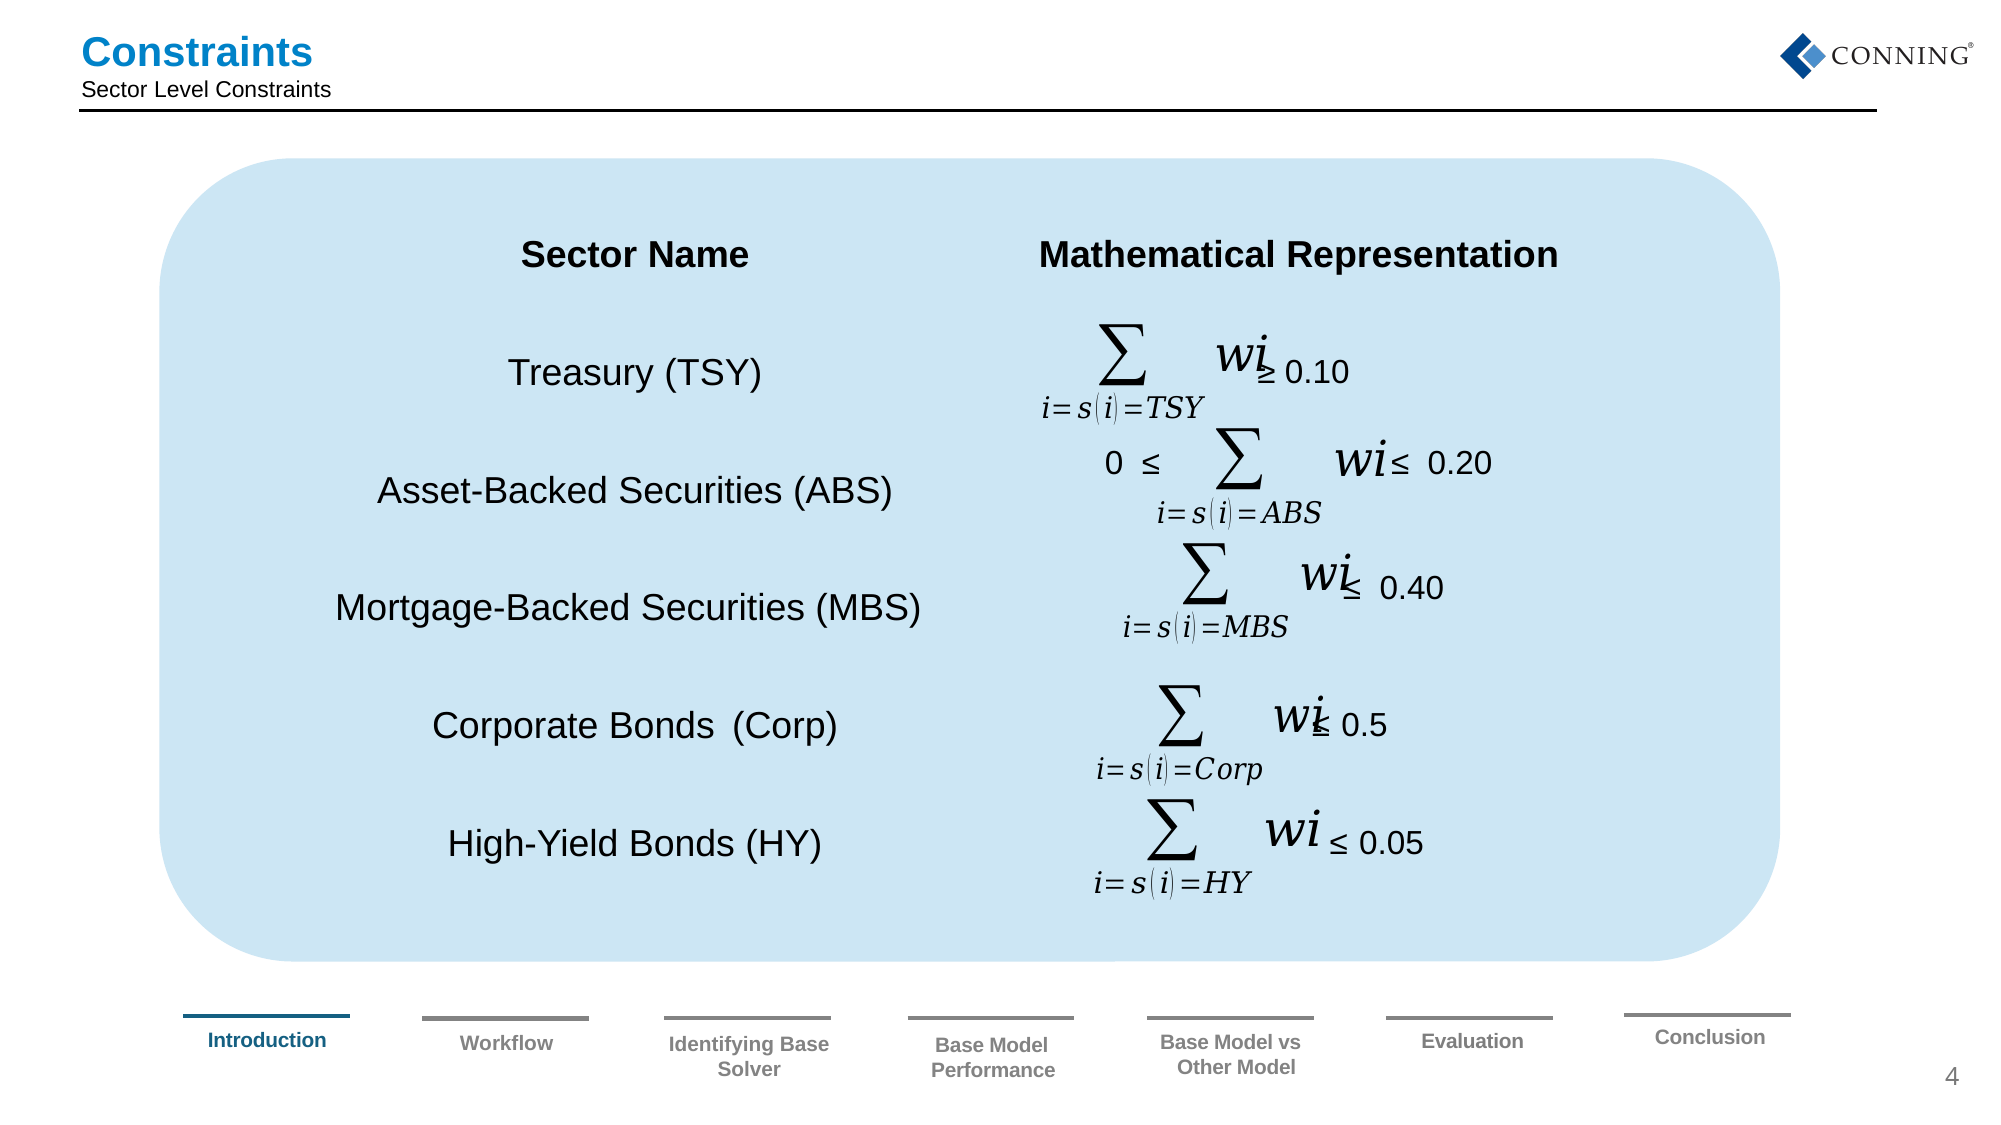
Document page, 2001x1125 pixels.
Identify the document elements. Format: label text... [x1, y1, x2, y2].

table_cell Asset-Backed Securities (ABS) [303, 431, 967, 549]
table_cell High-Yield Bonds (HY) [303, 784, 967, 902]
table_cell Treasury (TSY) [303, 313, 967, 431]
table_header Sector Name [303, 196, 967, 313]
slide_number 4 [1524, 1047, 1975, 1107]
table_cell Corporate Bonds (Corp) [303, 667, 967, 784]
table_cell ≤ 0.05 [967, 784, 1631, 902]
table_cell ≤ 0.40 [967, 549, 1631, 667]
table_cell Mortgage-Backed Securities (MBS) [303, 549, 967, 667]
table_cell ≤ 0.5​ [967, 667, 1631, 784]
table_cell ≥ 0.10 [967, 313, 1631, 431]
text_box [182, 1008, 1792, 1083]
table_cell 0 ≤ ≤ 0.20 [967, 431, 1631, 549]
picture [1779, 32, 1974, 81]
table_header Mathematical Representation [967, 196, 1631, 313]
text_box [157, 156, 1782, 964]
text_box Constraints Sector Level Constraints [79, 19, 1695, 102]
